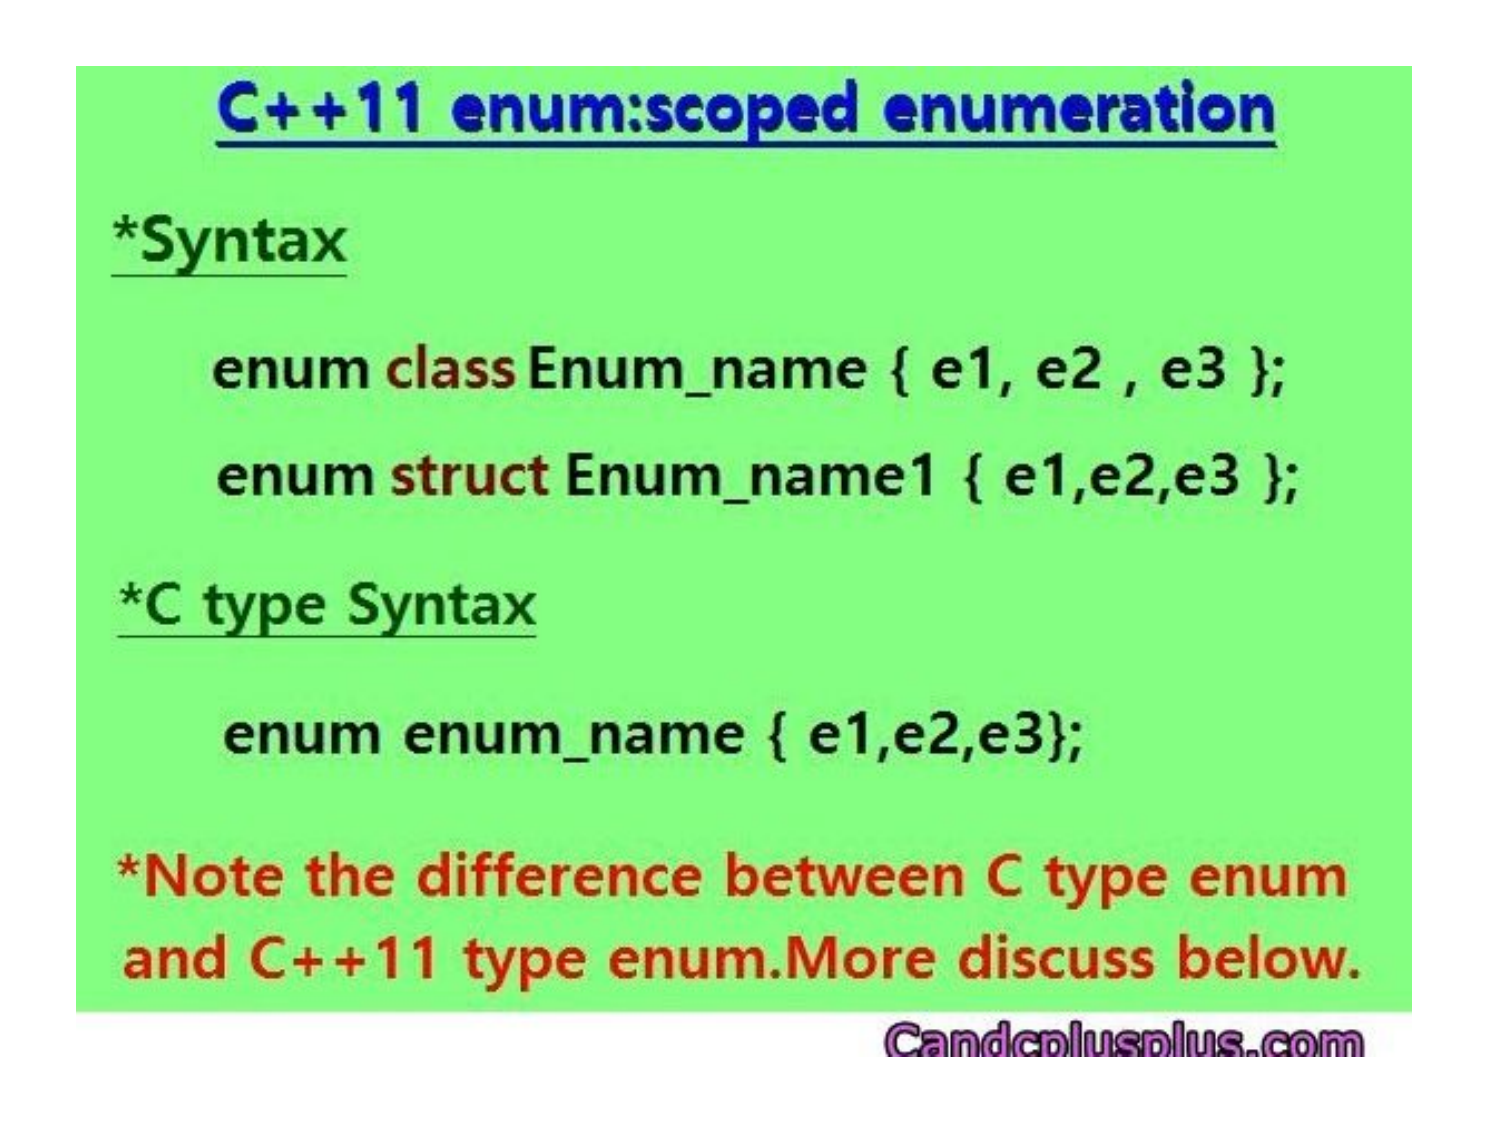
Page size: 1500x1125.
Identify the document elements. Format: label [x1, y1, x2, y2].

picture [76, 66, 1412, 1057]
